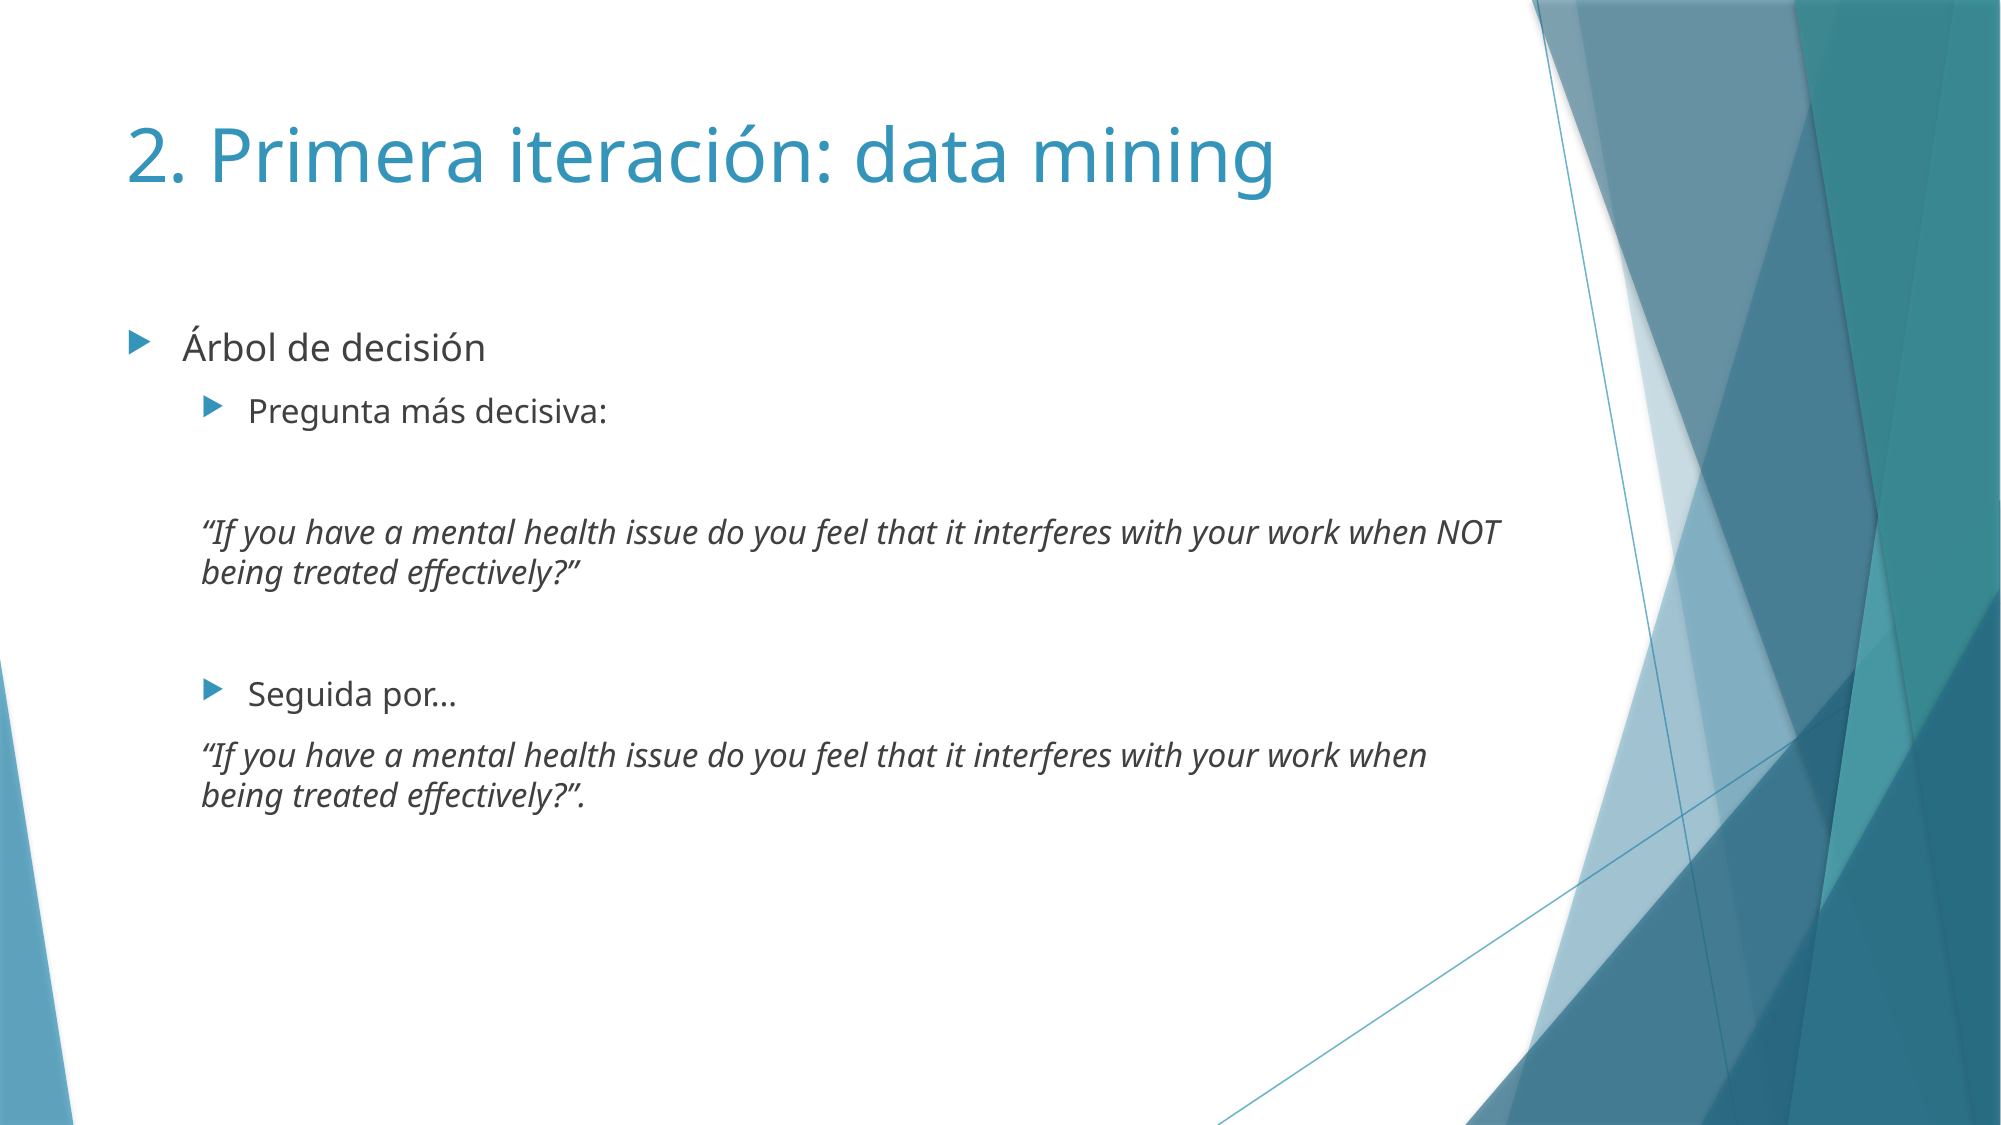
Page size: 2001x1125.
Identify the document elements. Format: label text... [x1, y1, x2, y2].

list Árbol de decisión Pregunta más decisiva: “If you have a mental health issue do you feel that it interferes with your work when NOT being treated effectively?” Seguida por… “If you have a mental health issue do you feel that it interferes with your work when being treated effectively?”. [111, 316, 1522, 954]
title 2. Primera iteración: data mining [111, 99, 1522, 316]
